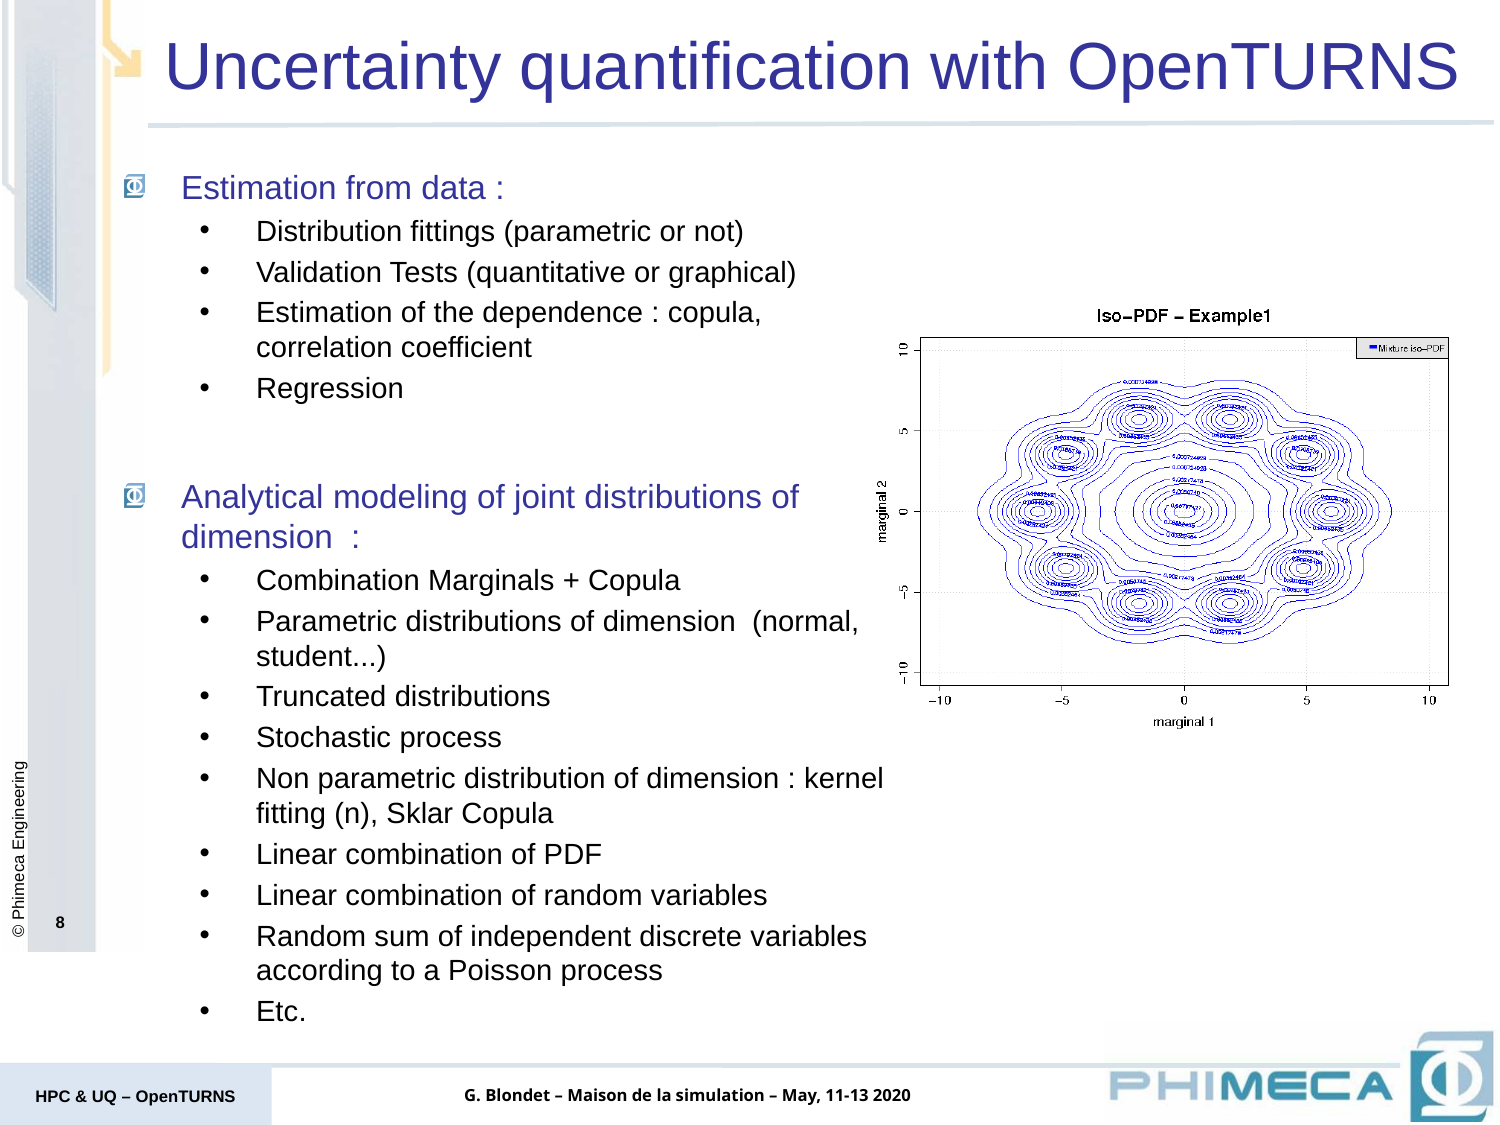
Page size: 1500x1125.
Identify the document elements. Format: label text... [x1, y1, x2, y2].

title Uncertainty quantification with OpenTURNS [150, 0, 1500, 126]
picture [1104, 1022, 1500, 1122]
footer HPC & UQ – OpenTURNS [0, 1065, 272, 1125]
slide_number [272, 1065, 1105, 1125]
picture [2, 0, 145, 952]
slide_number 8 [21, 891, 99, 952]
picture [876, 293, 1471, 740]
